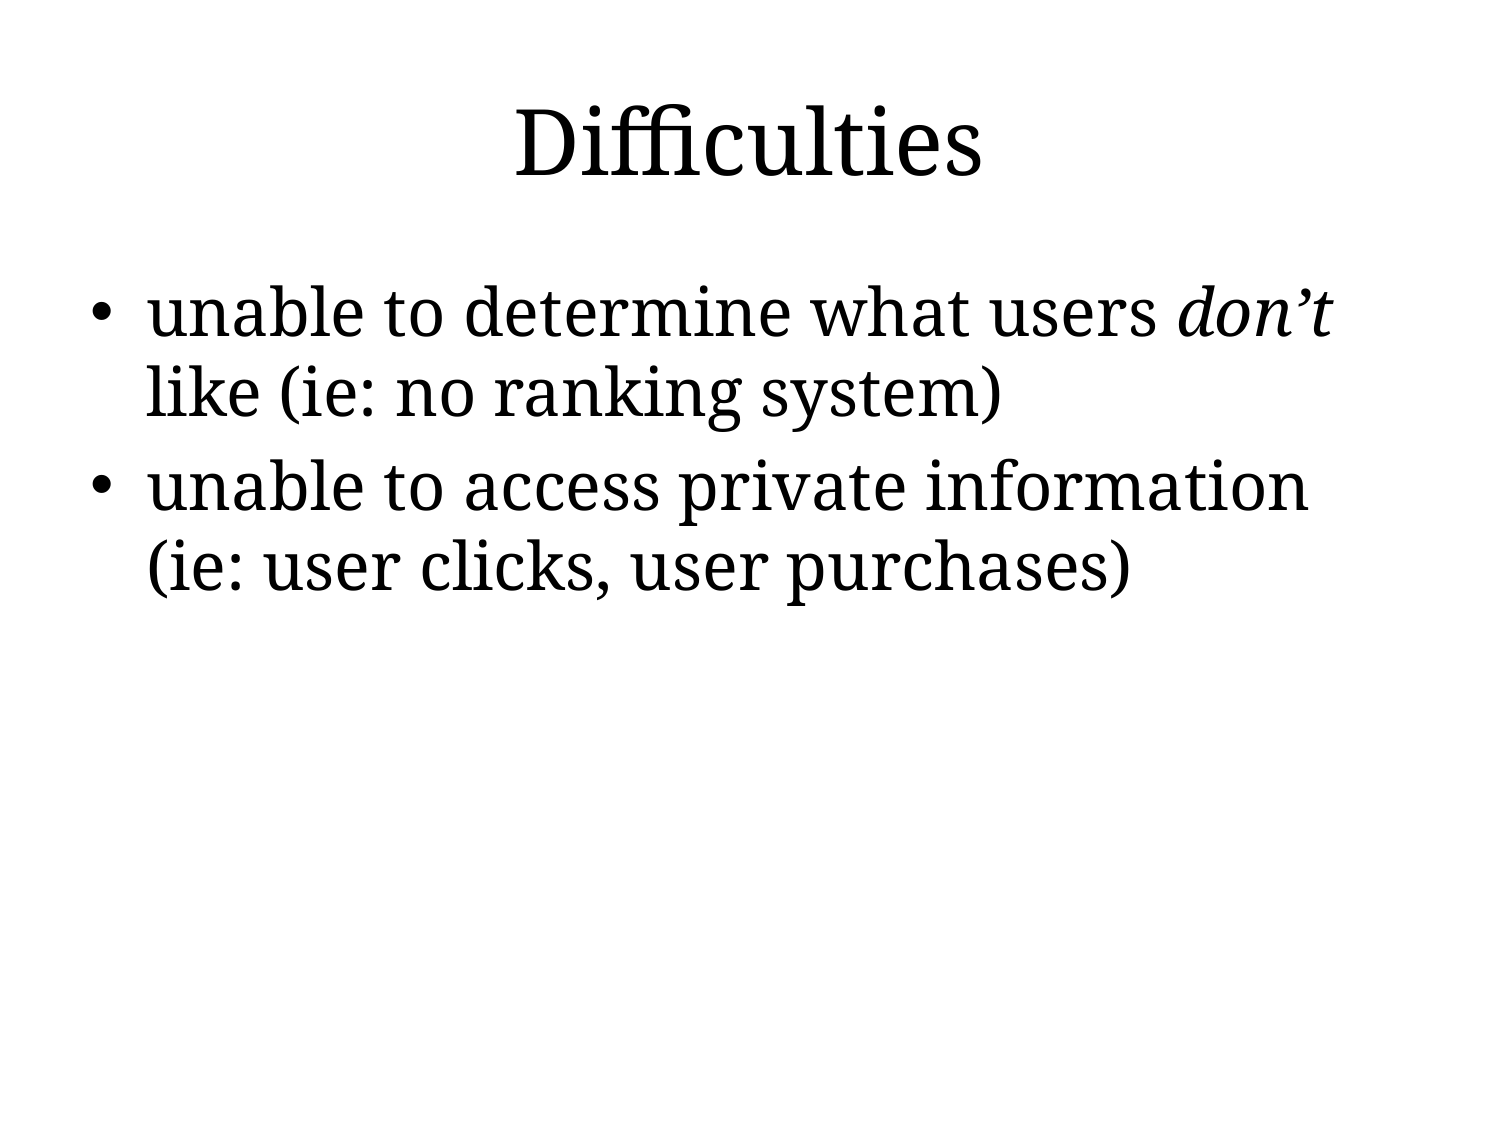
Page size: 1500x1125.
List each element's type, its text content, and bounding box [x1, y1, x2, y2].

title Difficulties [75, 45, 1425, 233]
list unable to determine what users don’t like (ie: no ranking system) unable to access private information (ie: user clicks, user purchases) [75, 262, 1425, 1005]
